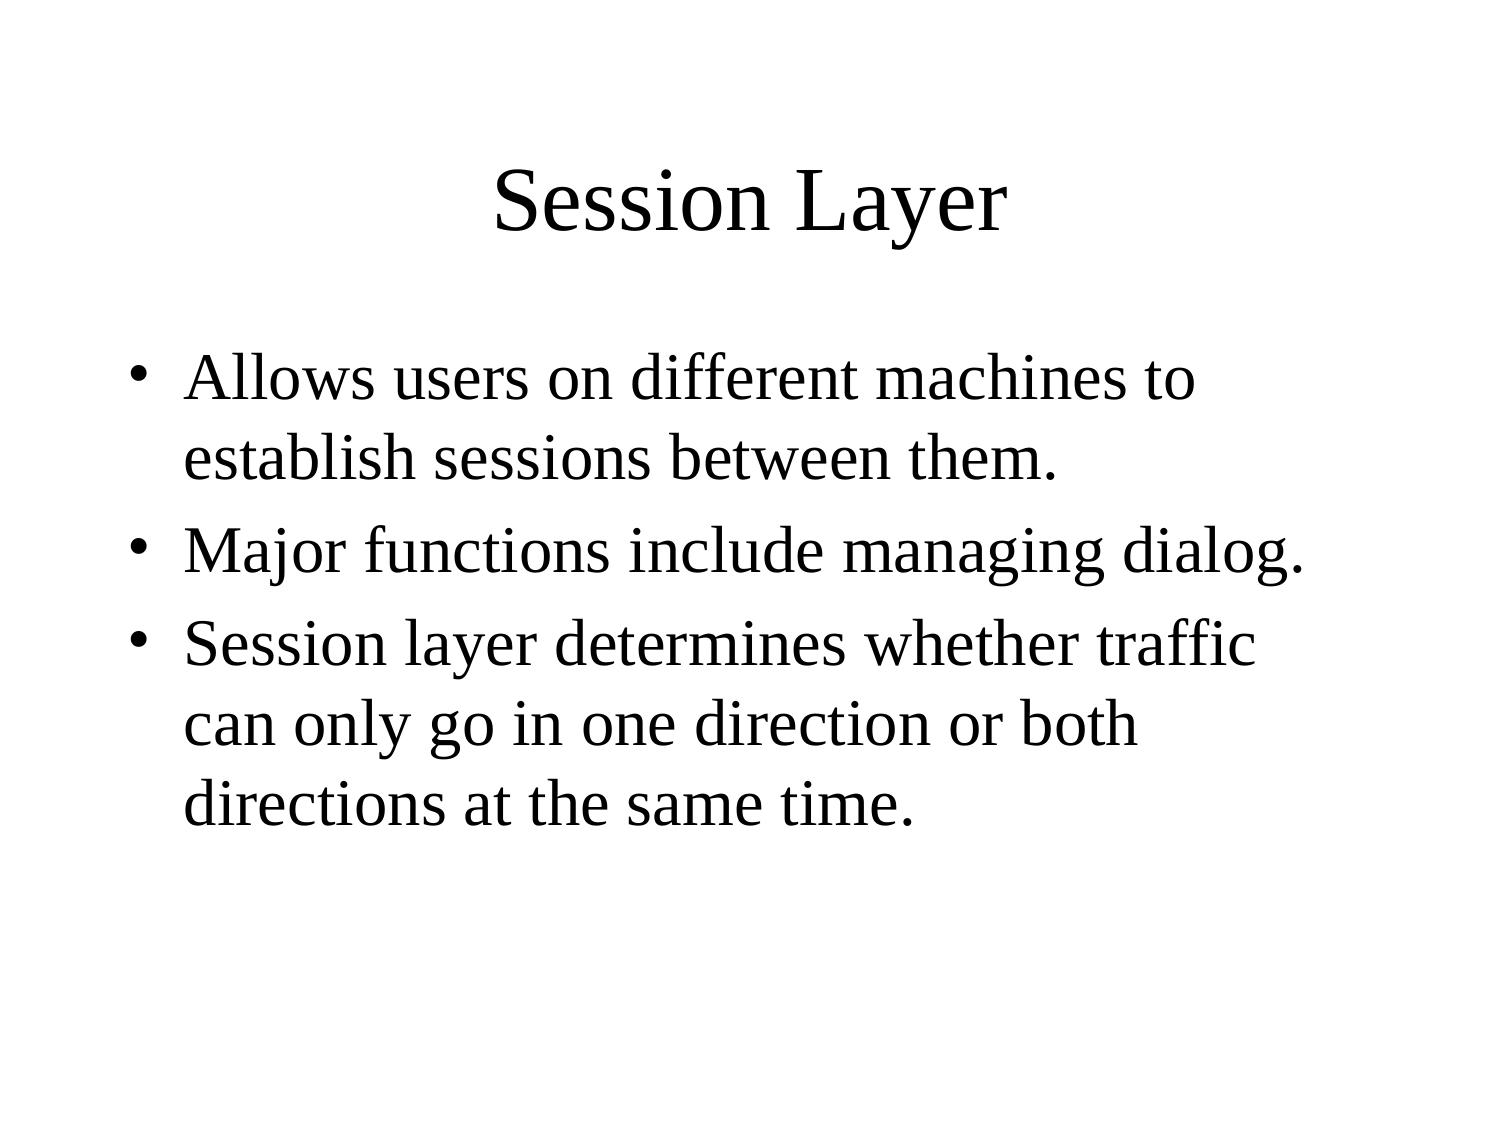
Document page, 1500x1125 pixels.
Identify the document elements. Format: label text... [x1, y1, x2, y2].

list Allows users on different machines to establish sessions between them. Major functions include managing dialog. Session layer determines whether traffic can only go in one direction or both directions at the same time. [112, 324, 1388, 1000]
title Session Layer [112, 99, 1388, 288]
